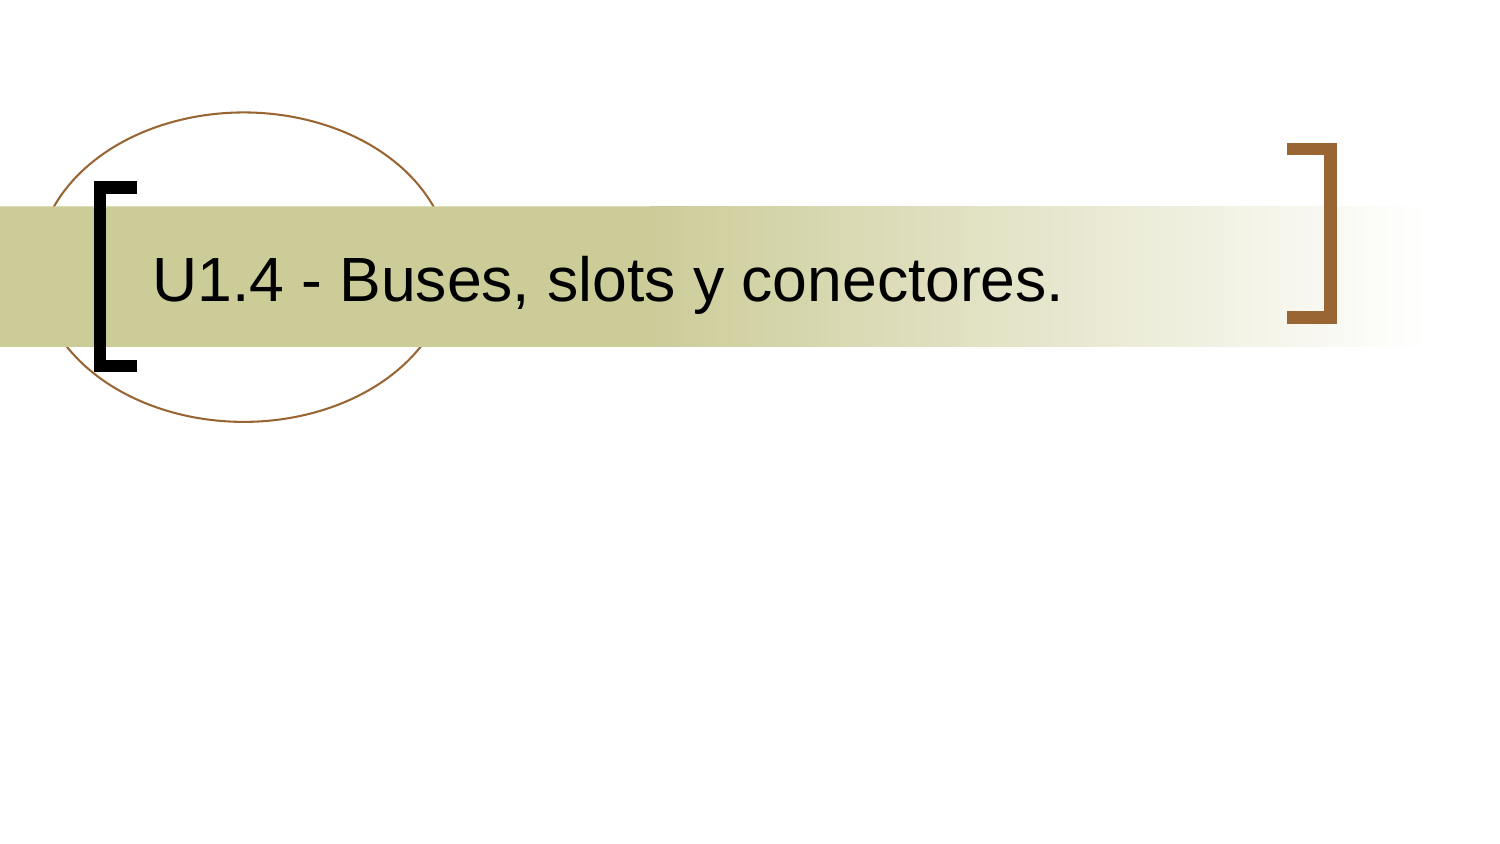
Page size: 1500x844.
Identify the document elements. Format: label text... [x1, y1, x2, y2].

title U1.4 - Buses, slots y conectores. [137, 177, 1300, 375]
